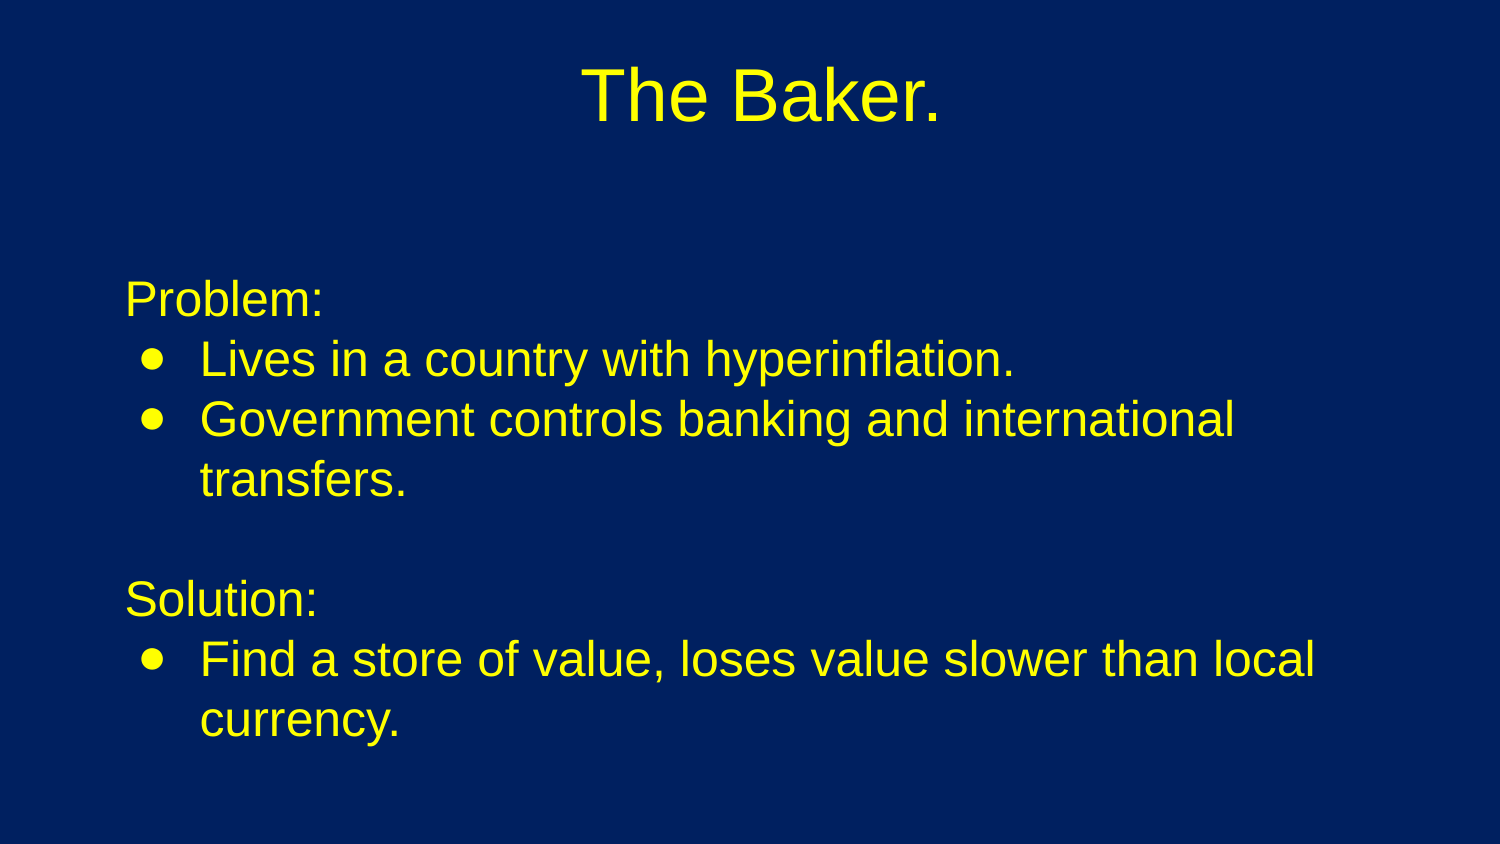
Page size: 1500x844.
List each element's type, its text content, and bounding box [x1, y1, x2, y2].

title The Baker. [40, 9, 1439, 152]
text_box Problem: Lives in a country with hyperinflation. Government controls banking and international transfers. Solution: Find a store of value, loses value slower than local currency. [109, 251, 1380, 776]
